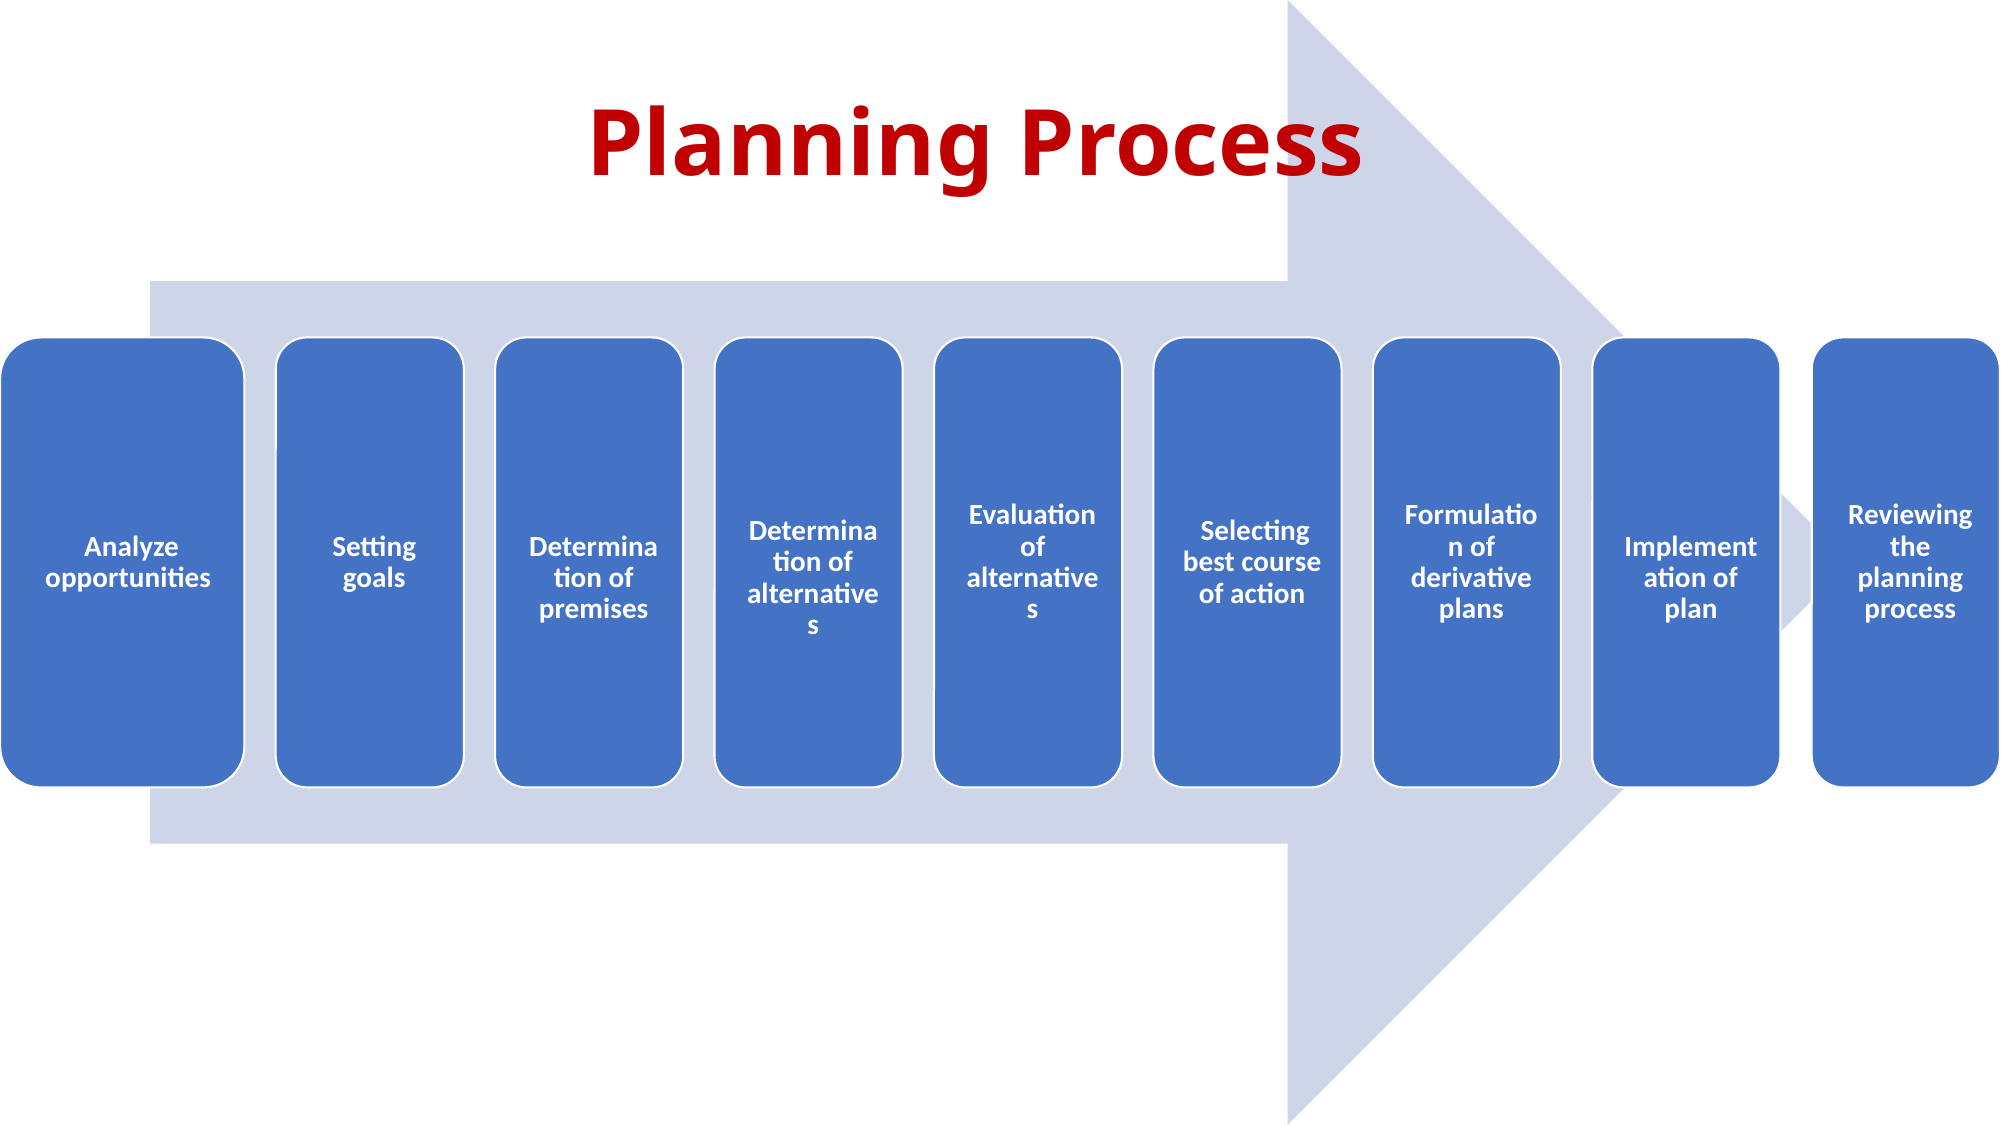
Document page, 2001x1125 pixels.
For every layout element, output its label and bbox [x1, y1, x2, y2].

list [0, 0, 2000, 1125]
